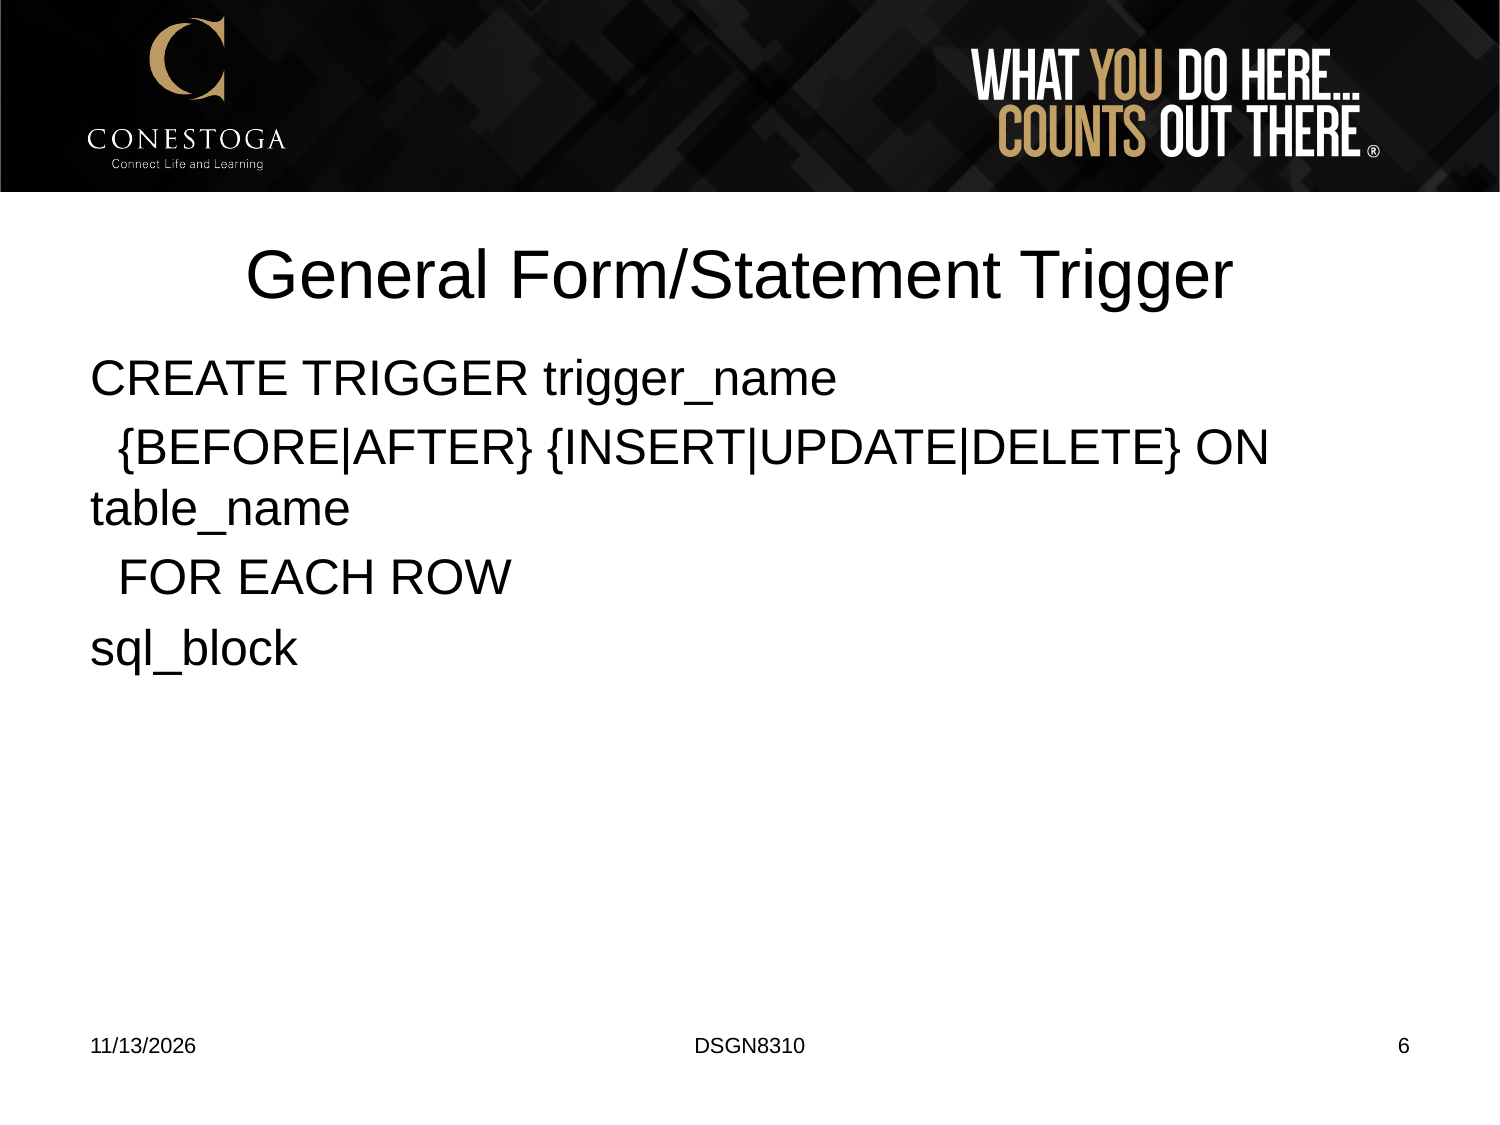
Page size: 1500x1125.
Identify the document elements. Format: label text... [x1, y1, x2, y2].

title General Form/Statement Trigger [75, 224, 1425, 318]
picture [0, 0, 1500, 192]
list CREATE TRIGGER trigger_name {BEFORE|AFTER} {INSERT|UPDATE|DELETE} ON table_name FOR EACH ROW sql_block [75, 337, 1425, 1005]
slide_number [74, 1024, 426, 1103]
slide_number 6 [1074, 1024, 1426, 1103]
footer DSGN8310 [512, 1024, 988, 1103]
